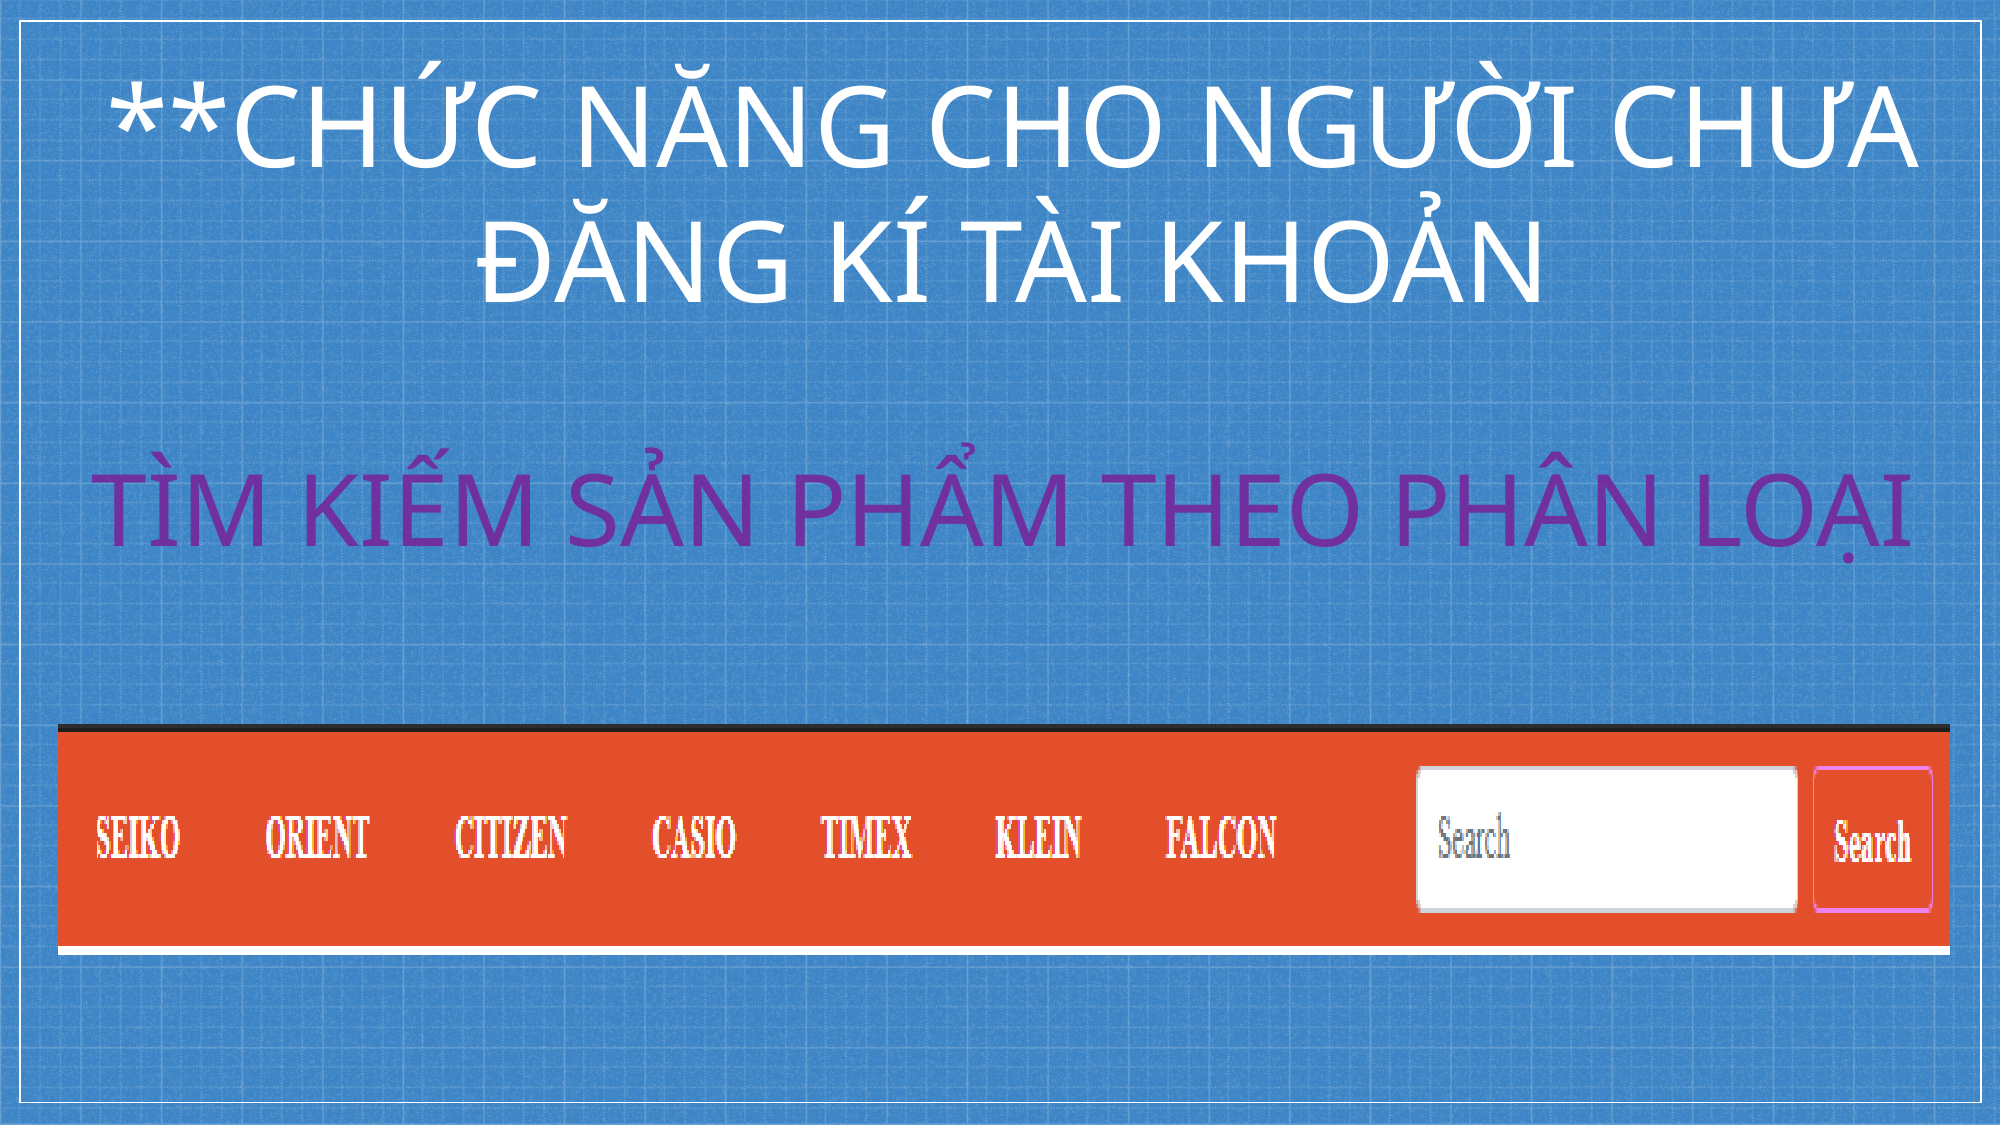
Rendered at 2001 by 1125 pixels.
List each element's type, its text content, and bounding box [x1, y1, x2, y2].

text_box TÌM KIẾM SẢN PHẨM THEO PHÂN LOẠI [58, 439, 1950, 586]
text_box **CHỨC NĂNG CHO NGƯỜI CHƯA ĐĂNG KÍ TÀI KHOẢN [58, 47, 1968, 368]
picture [0, 0, 2000, 1125]
